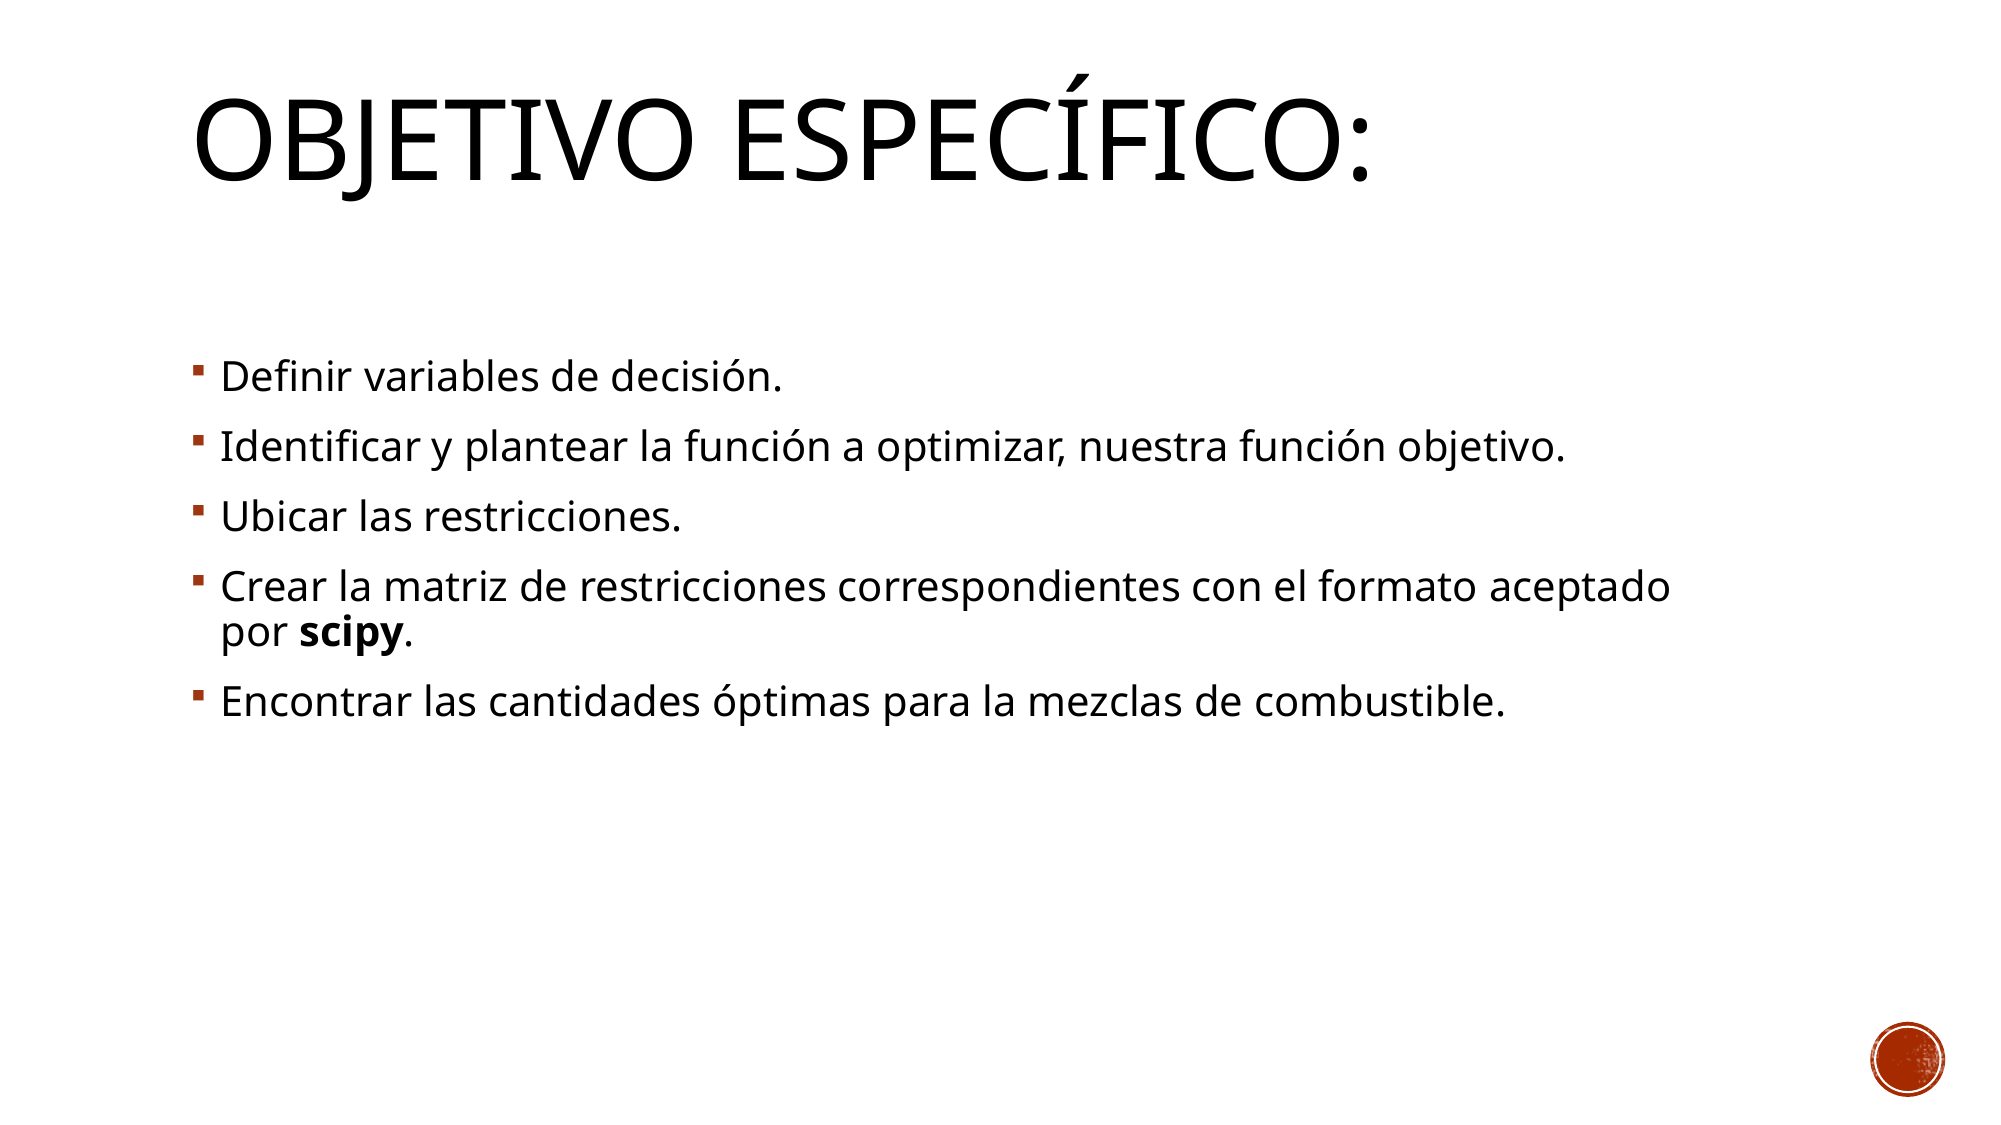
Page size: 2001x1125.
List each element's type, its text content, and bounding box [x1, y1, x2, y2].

list Definir variables de decisión. Identificar y plantear la función a optimizar, nuestra función objetivo. Ubicar las restricciones. Crear la matriz de restricciones correspondientes con el formato aceptado por scipy. Encontrar las cantidades óptimas para la mezclas de combustible. [175, 348, 1826, 1013]
title Objetivo Específico: [175, 79, 1826, 344]
